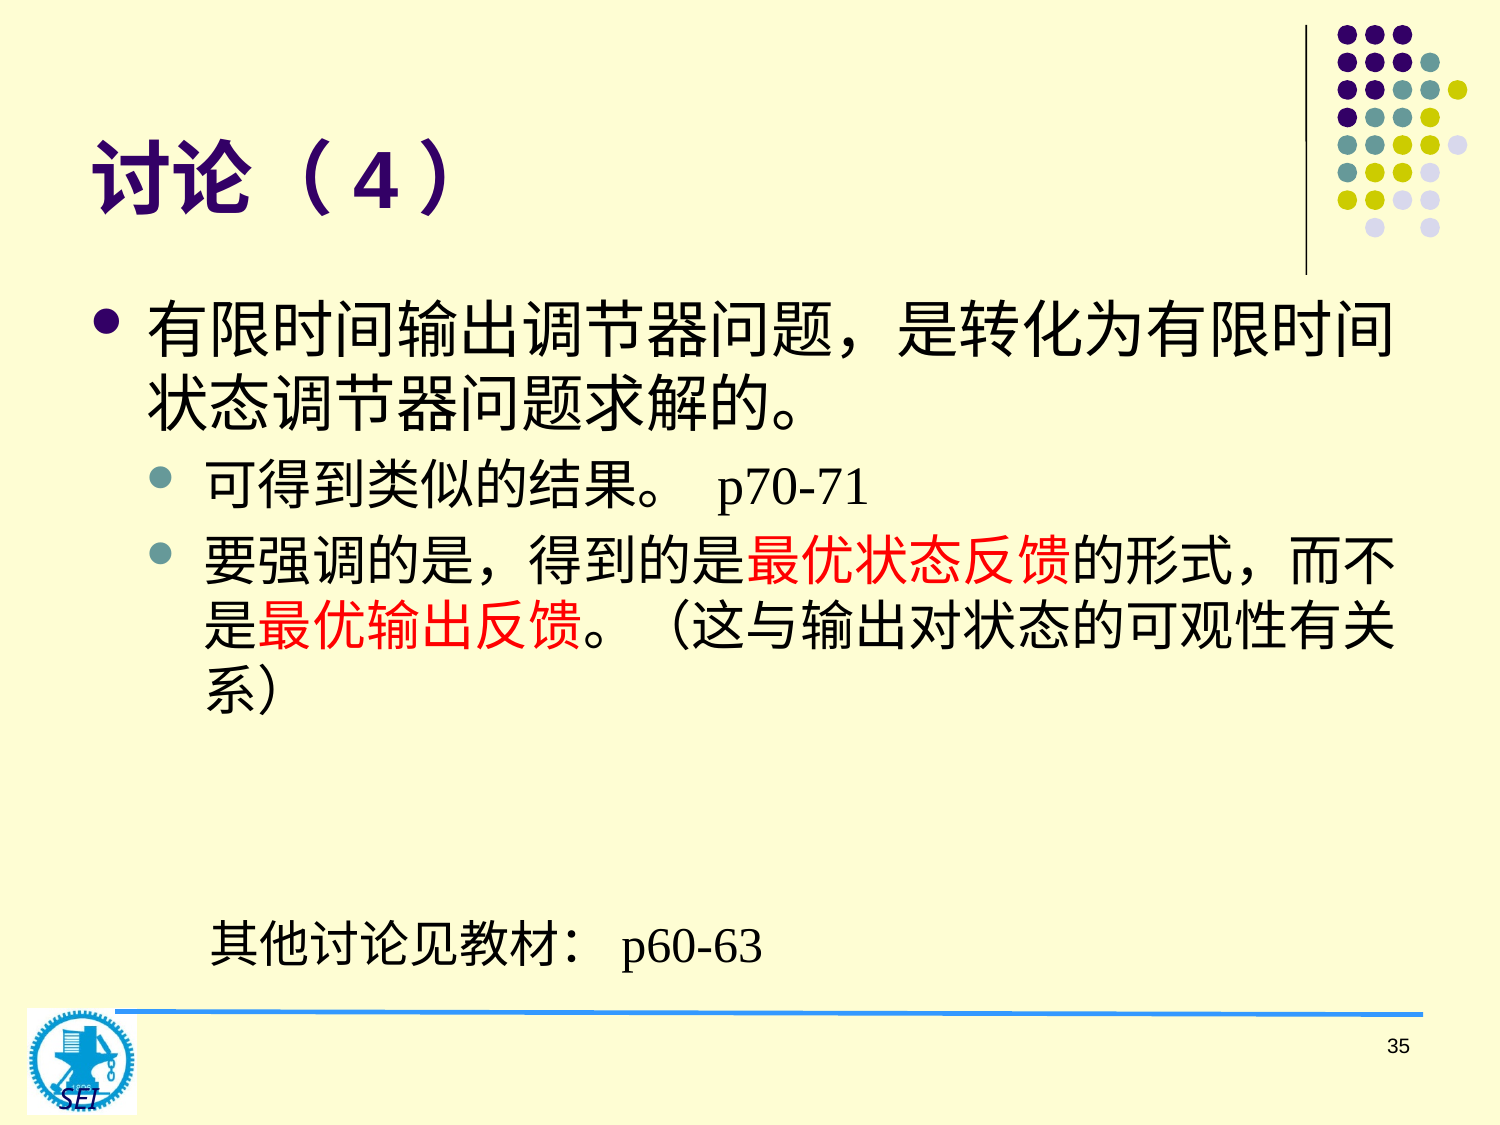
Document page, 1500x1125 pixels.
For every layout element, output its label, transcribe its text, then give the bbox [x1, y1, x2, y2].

picture [27, 1008, 137, 1115]
list 有限时间输出调节器问题，是转化为有限时间状态调节器问题求解的。 可得到类似的结果。 p70-71 要强调的是，得到的是最优状态反馈的形式，而不是最优输出反馈。（这与输出对状态的可观性有关系） [74, 281, 1426, 1006]
slide_number 35 [1074, 1024, 1426, 1101]
text_box 其他讨论见教材：p60-63 [194, 904, 880, 980]
title 讨论（4） [74, 19, 1313, 233]
